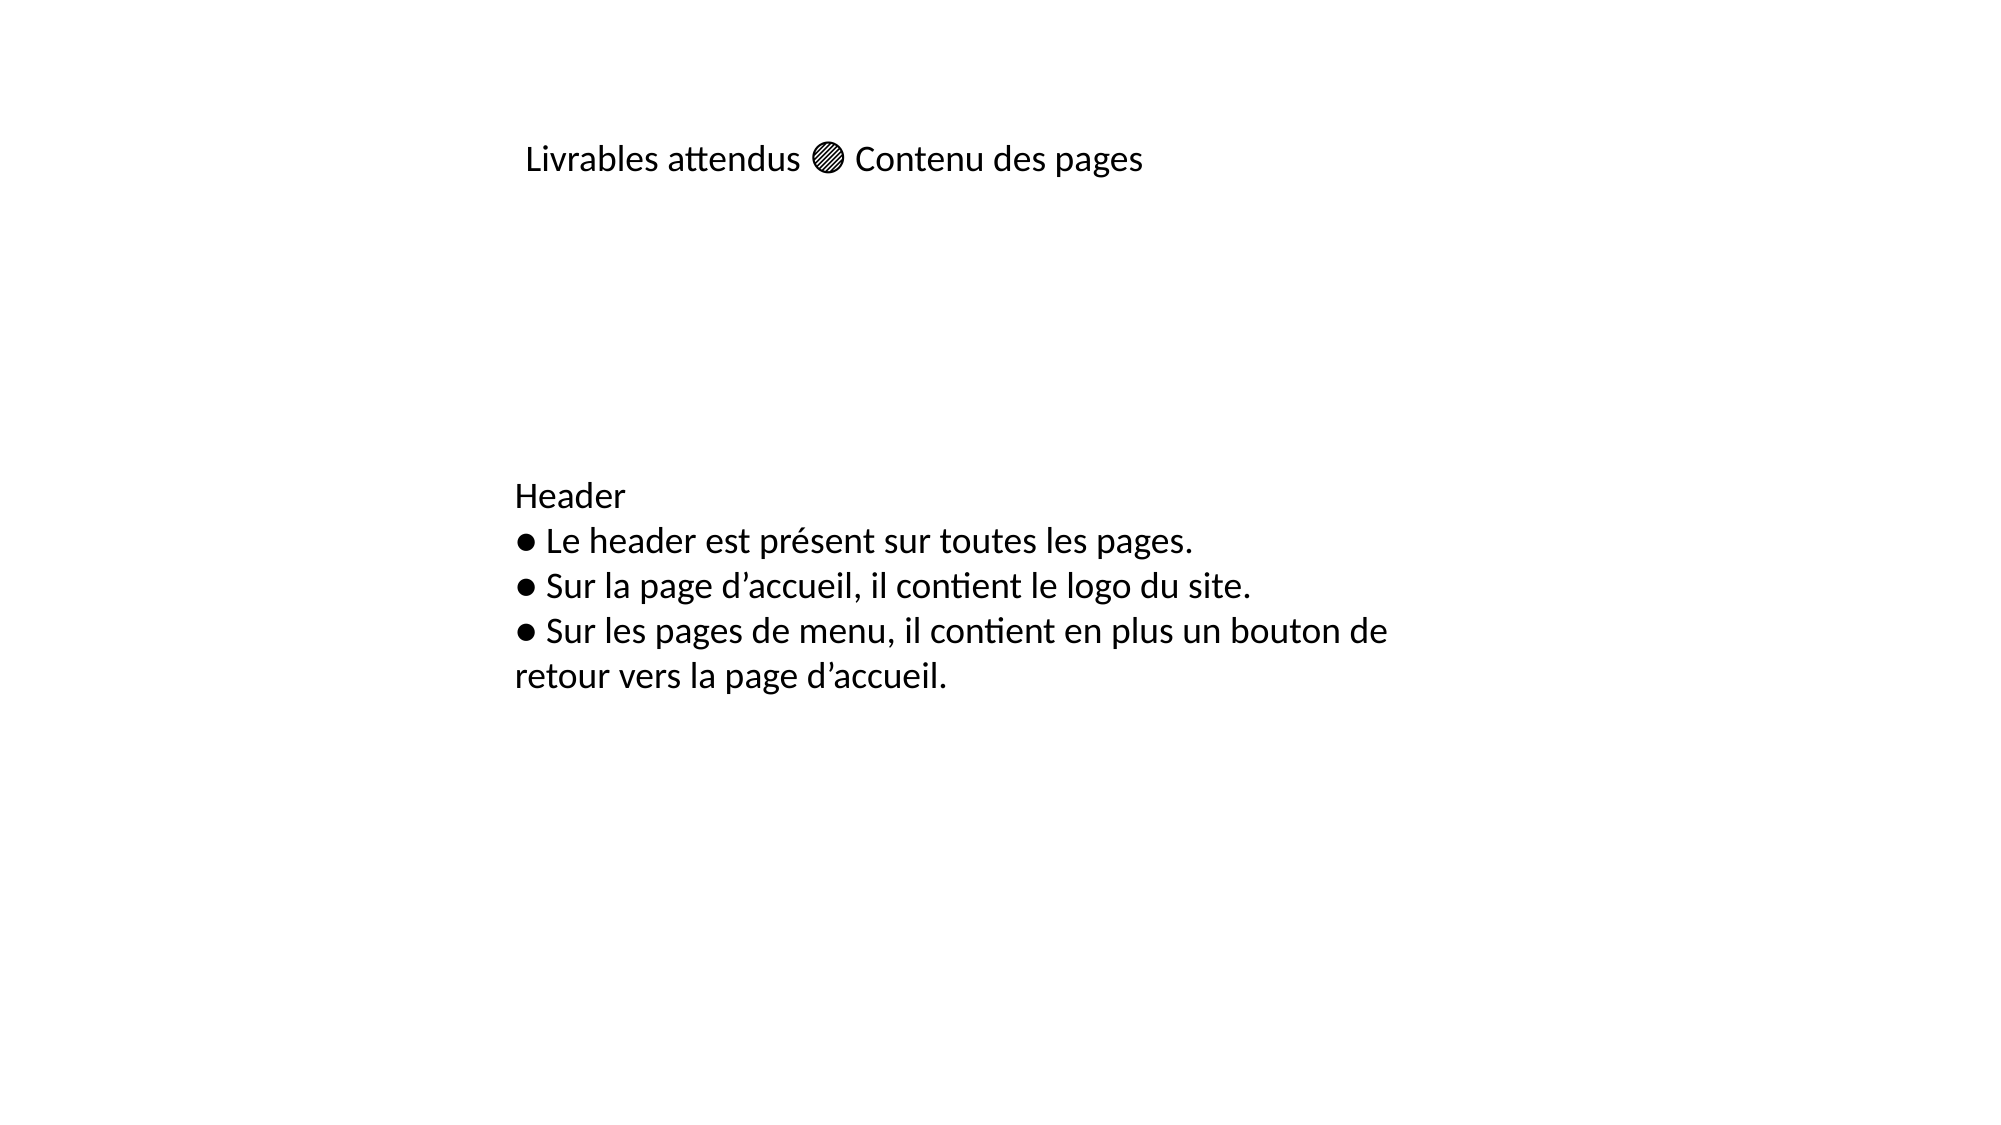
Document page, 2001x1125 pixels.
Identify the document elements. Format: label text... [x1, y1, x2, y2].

text_box Header ● Le header est présent sur toutes les pages. ● Sur la page d’accueil, il contient le logo du site. ● Sur les pages de menu, il contient en plus un bouton de retour vers la page d’accueil. [500, 463, 1501, 704]
text_box Livrables attendus 🟣 Contenu des pages [510, 126, 1511, 187]
